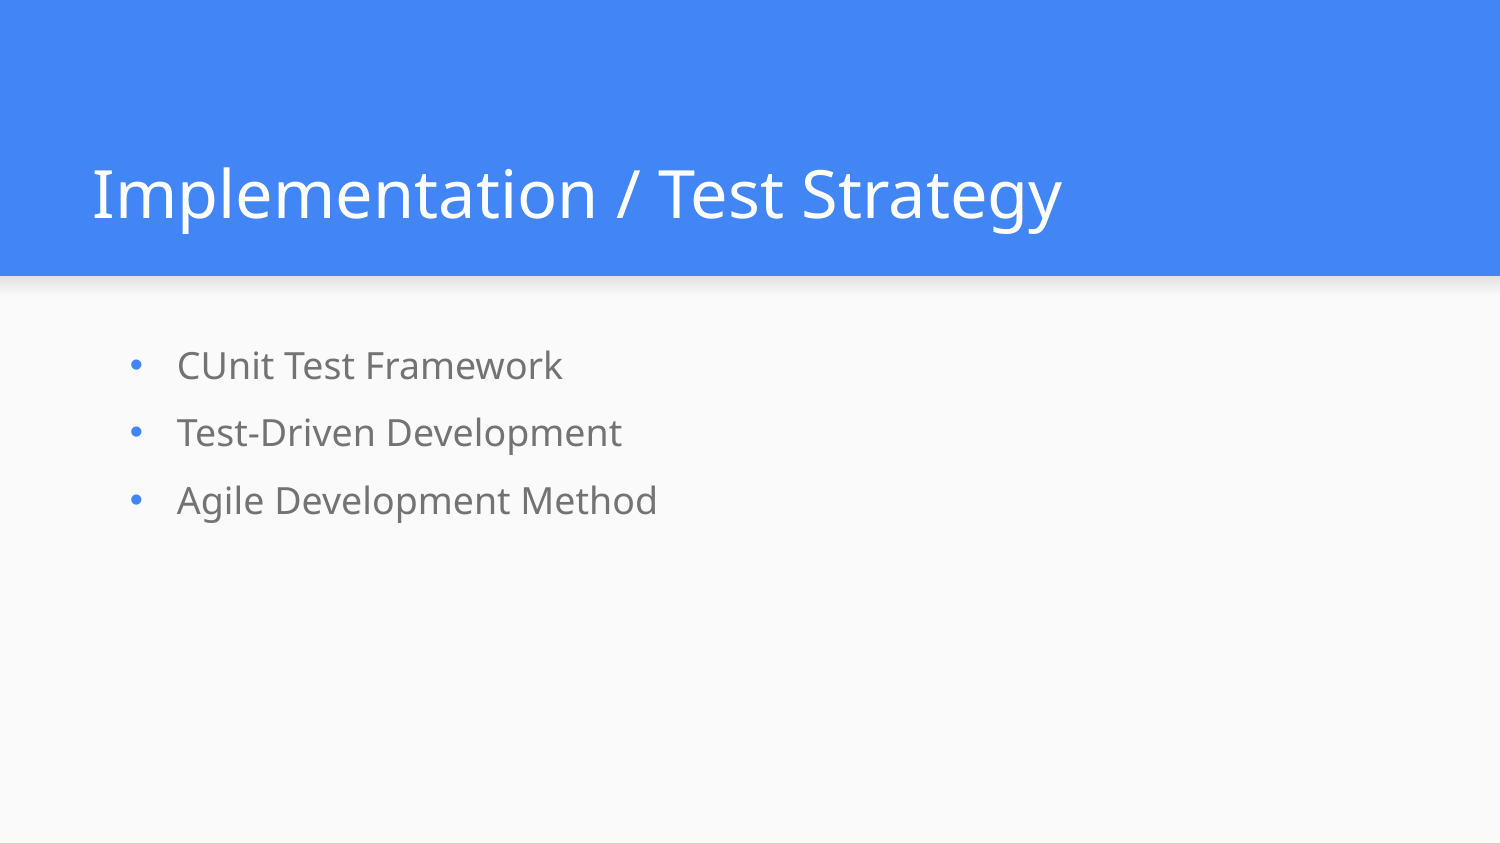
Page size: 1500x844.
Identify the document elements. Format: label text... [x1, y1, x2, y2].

text_box CUnit Test Framework Test-Driven Development Agile Development Method [77, 304, 1427, 749]
title Implementation / Test Strategy [77, 121, 1427, 248]
